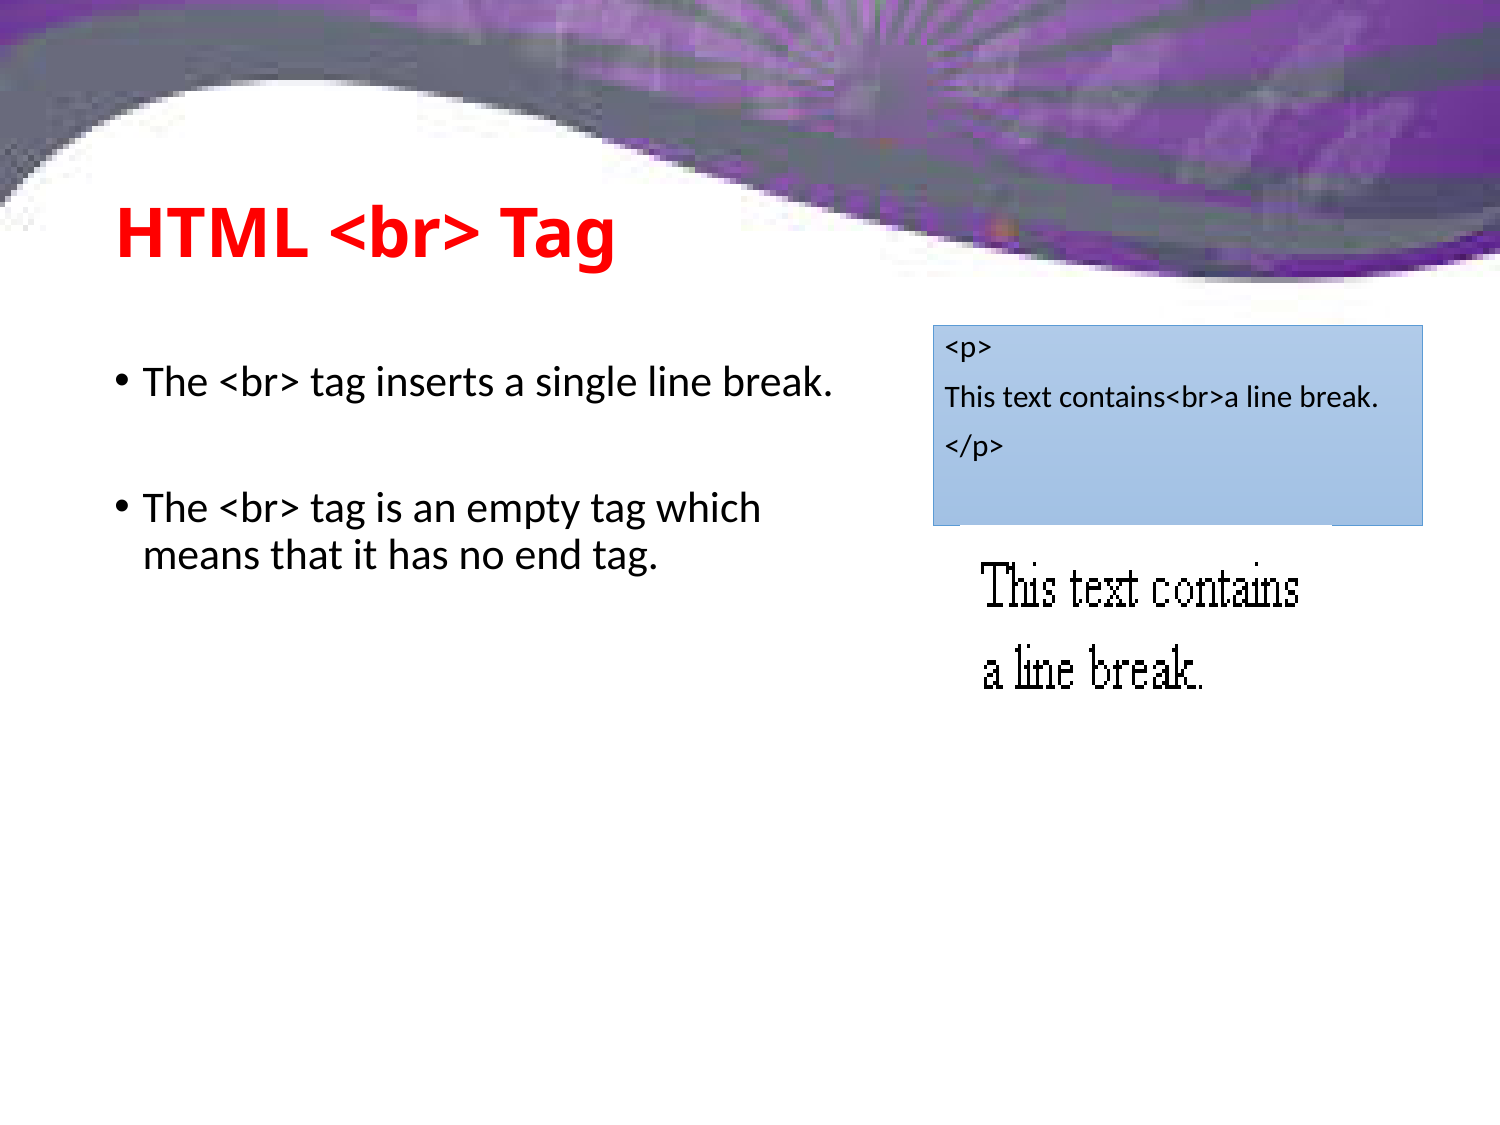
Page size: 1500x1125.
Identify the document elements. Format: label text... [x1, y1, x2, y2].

list The <br> tag inserts a single line break. The <br> tag is an empty tag which means that it has no end tag. [103, 353, 860, 936]
list <p> This text contains<br>a line break. </p> [933, 325, 1423, 526]
title HTML <br> Tag [103, 127, 1397, 345]
picture [0, 0, 1500, 1125]
